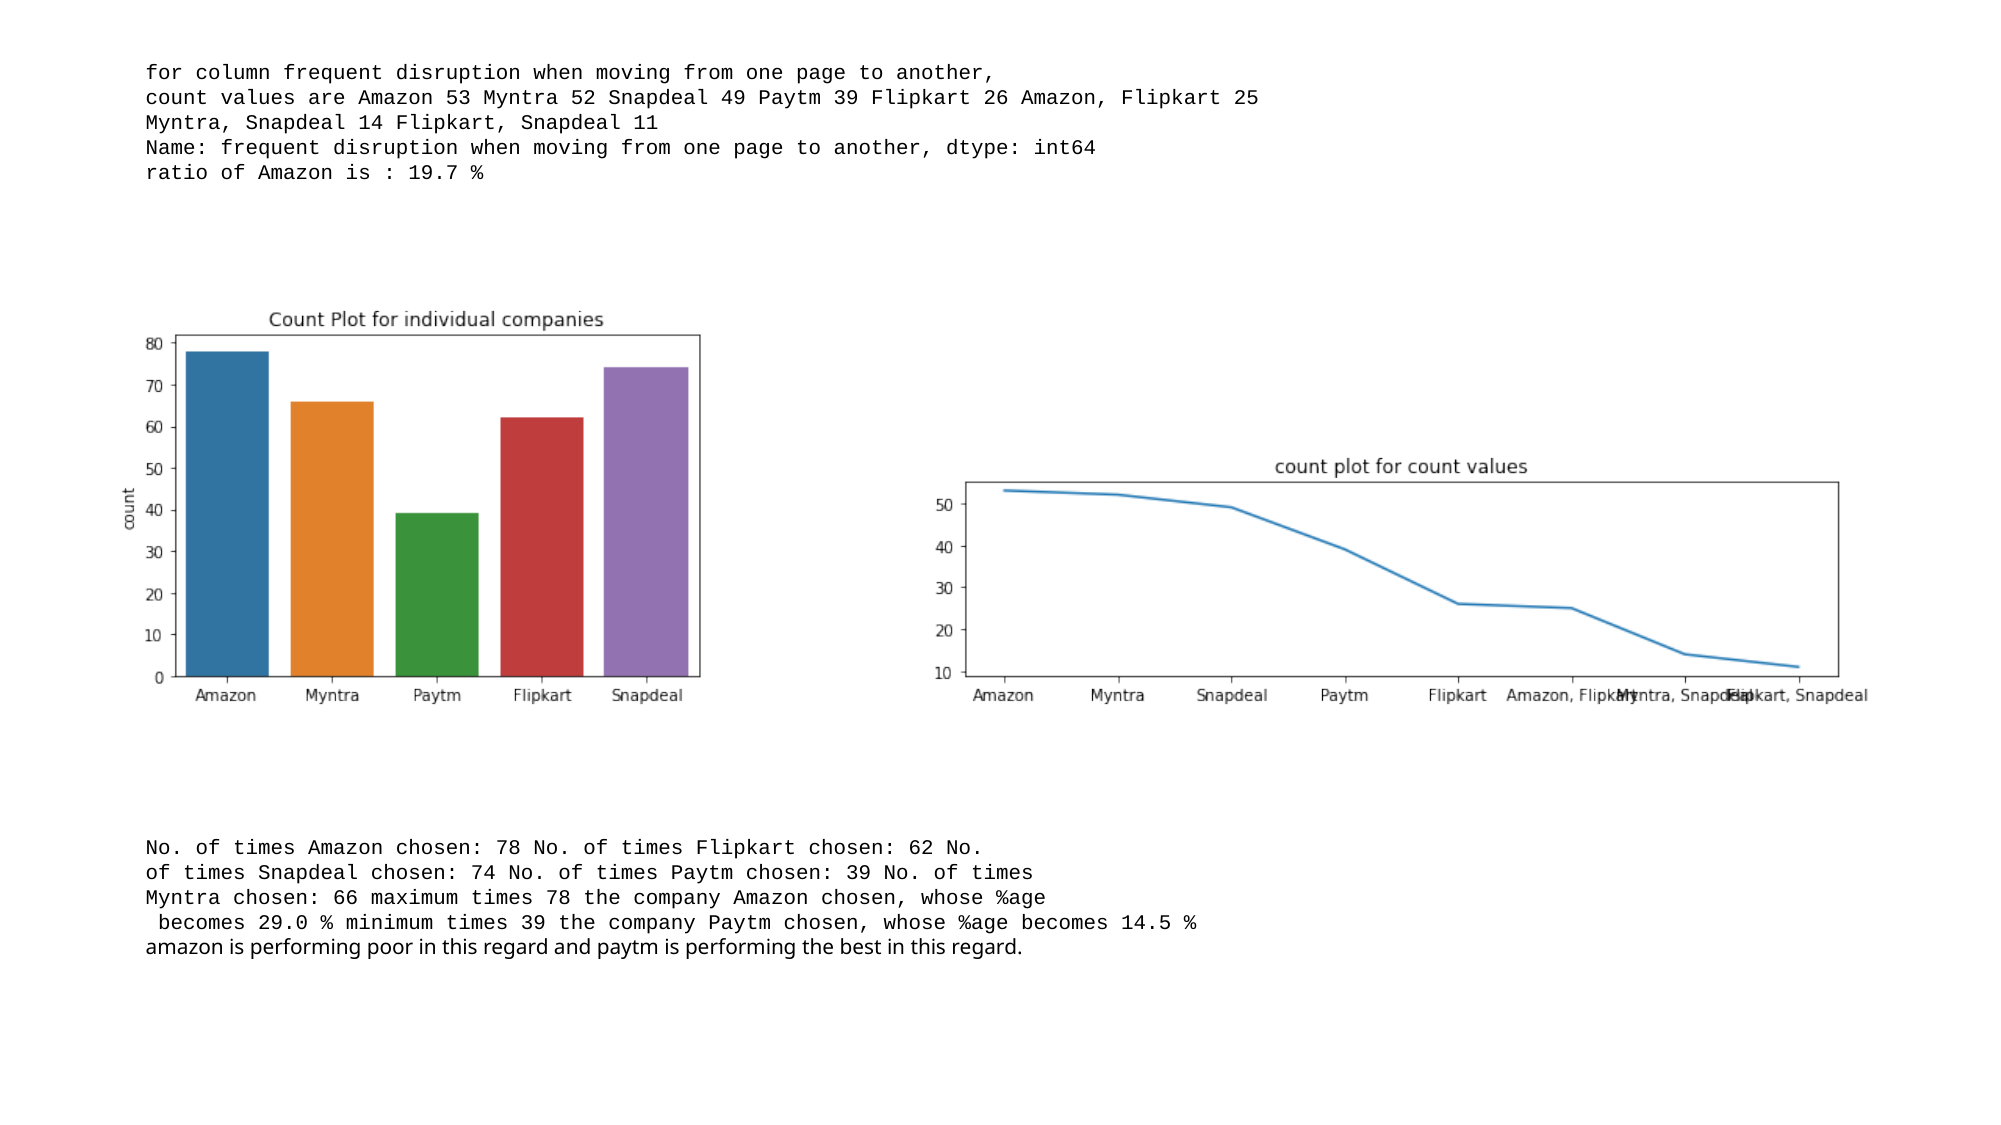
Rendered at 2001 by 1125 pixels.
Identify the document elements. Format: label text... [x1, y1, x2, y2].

text_box for column frequent disruption when moving from one page to another, count values are Amazon 53 Myntra 52 Snapdeal 49 Paytm 39 Flipkart 26 Amazon, Flipkart 25 Myntra, Snapdeal 14 Flipkart, Snapdeal 11 Name: frequent disruption when moving from one page to another, dtype: int64 ratio of Amazon is : 19.7 % No. of times Amazon chosen: 78 No. of times Flipkart chosen: 62 No. of times Snapdeal chosen: 74 No. of times Paytm chosen: 39 No. of times Myntra chosen: 66 maximum times 78 the company Amazon chosen, whose %age becomes 29.0 % minimum times 39 the company Paytm chosen, whose %age becomes 14.5 % amazon is performing poor in this regard and paytm is performing the best in this regard. [145, 58, 1271, 959]
picture [111, 300, 709, 714]
picture [923, 447, 1879, 714]
